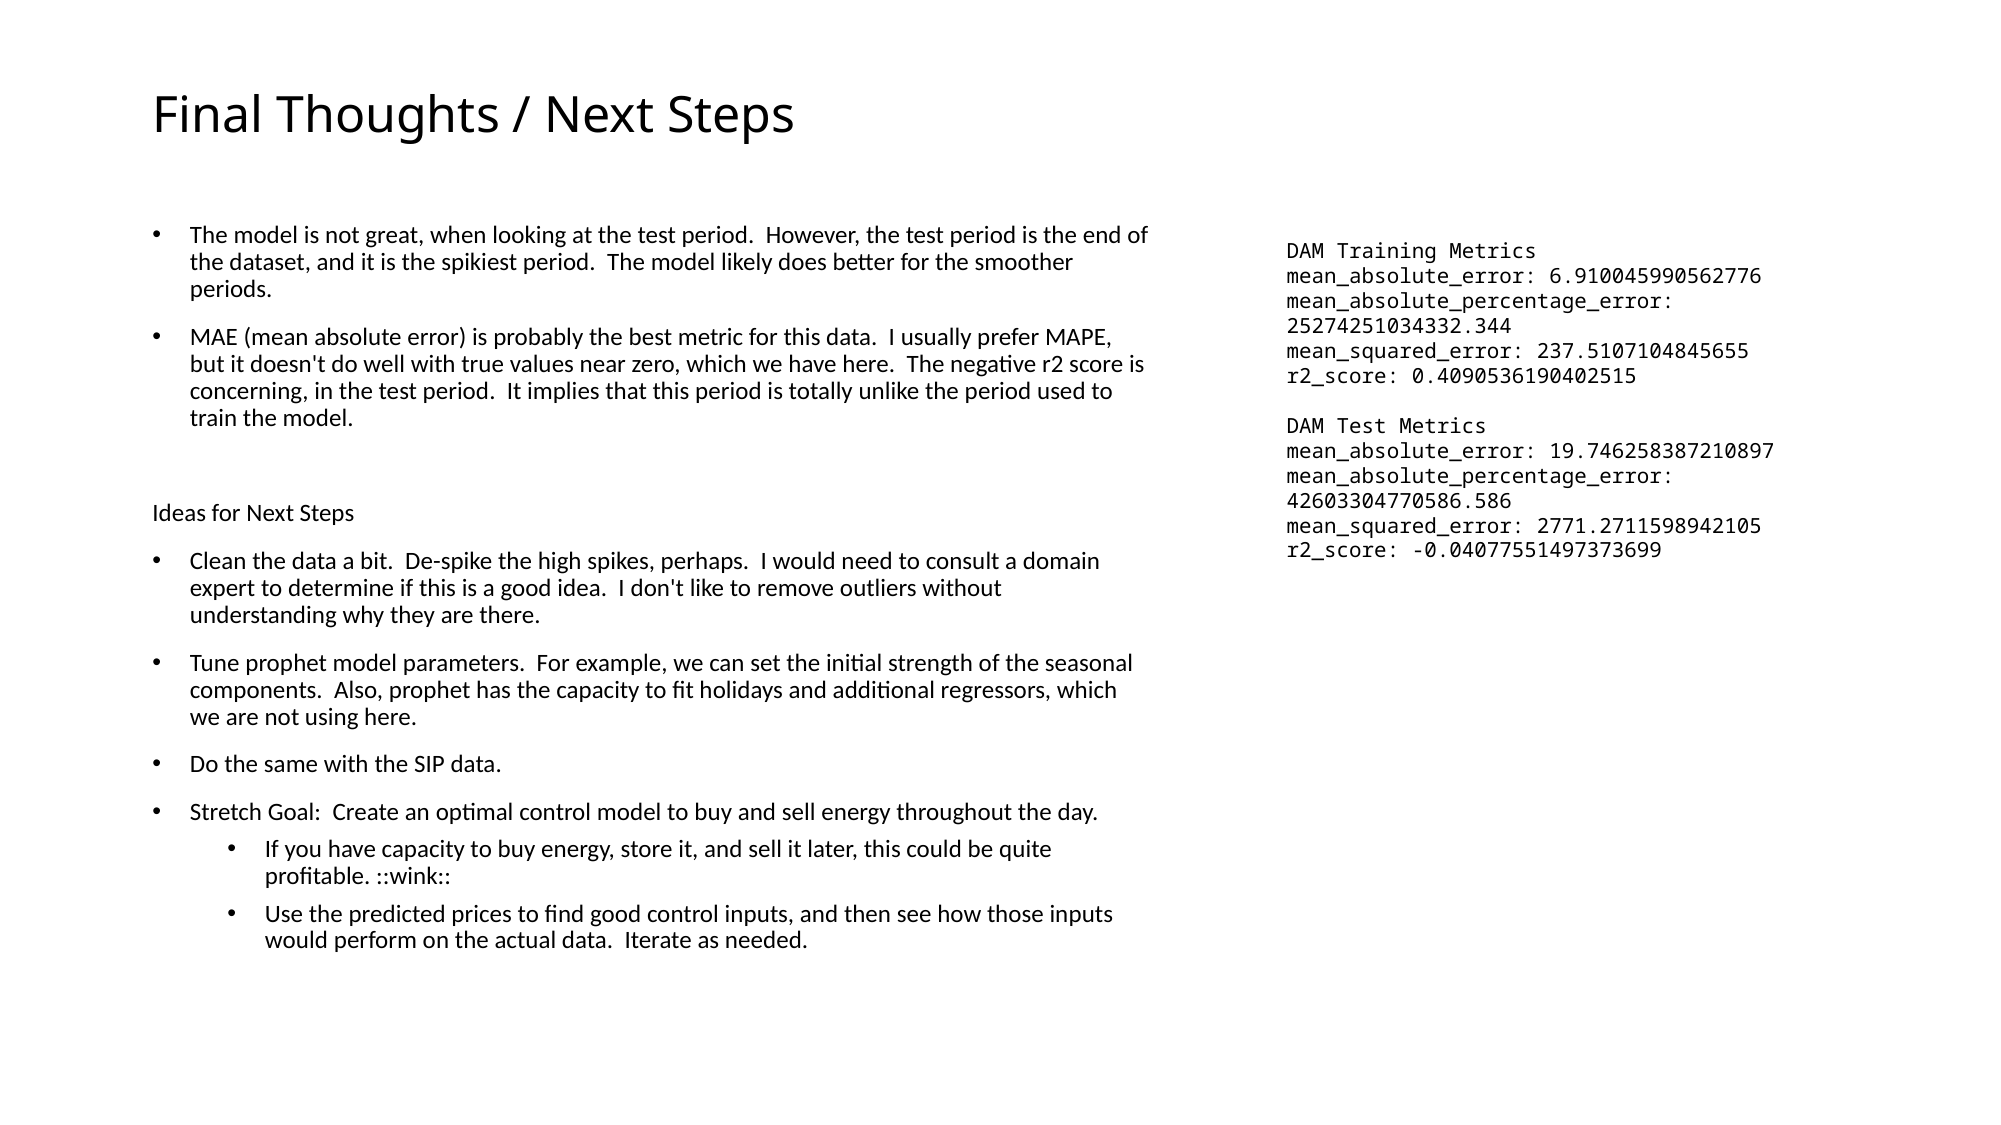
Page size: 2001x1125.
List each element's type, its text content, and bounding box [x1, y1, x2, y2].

list The model is not great, when looking at the test period. However, the test period is the end of the dataset, and it is the spikiest period. The model likely does better for the smoother periods. MAE (mean absolute error) is probably the best metric for this data. I usually prefer MAPE, but it doesn't do well with true values near zero, which we have here. The negative r2 score is concerning, in the test period. It implies that this period is totally unlike the period used to train the model. Ideas for Next Steps Clean the data a bit. De-spike the high spikes, perhaps. I would need to consult a domain expert to determine if this is a good idea. I don't like to remove outliers without understanding why they are there. Tune prophet model parameters. For example, we can set the initial strength of the seasonal components. Also, prophet has the capacity to fit holidays and additional regressors, which we are not using here. Do the same with the SIP data. Stretch Goal: Create an optimal control model to buy and sell energy throughout the day. If you have capacity to buy energy, store it, and sell it later, this could be quite profitable. ::wink:: Use the predicted prices to find good control inputs, and then see how those inputs would perform on the actual data. Iterate as needed. [137, 214, 1169, 1014]
text_box DAM Training Metrics mean_absolute_error: 6.910045990562776 mean_absolute_percentage_error: 25274251034332.344 mean_squared_error: 237.5107104845655 r2_score: 0.4090536190402515 DAM Test Metrics mean_absolute_error: 19.746258387210897 mean_absolute_percentage_error: 42603304770586.586 mean_squared_error: 2771.2711598942105 r2_score: -0.04077551497373699 [1271, 230, 1915, 570]
title Final Thoughts / Next Steps [137, 59, 1863, 173]
